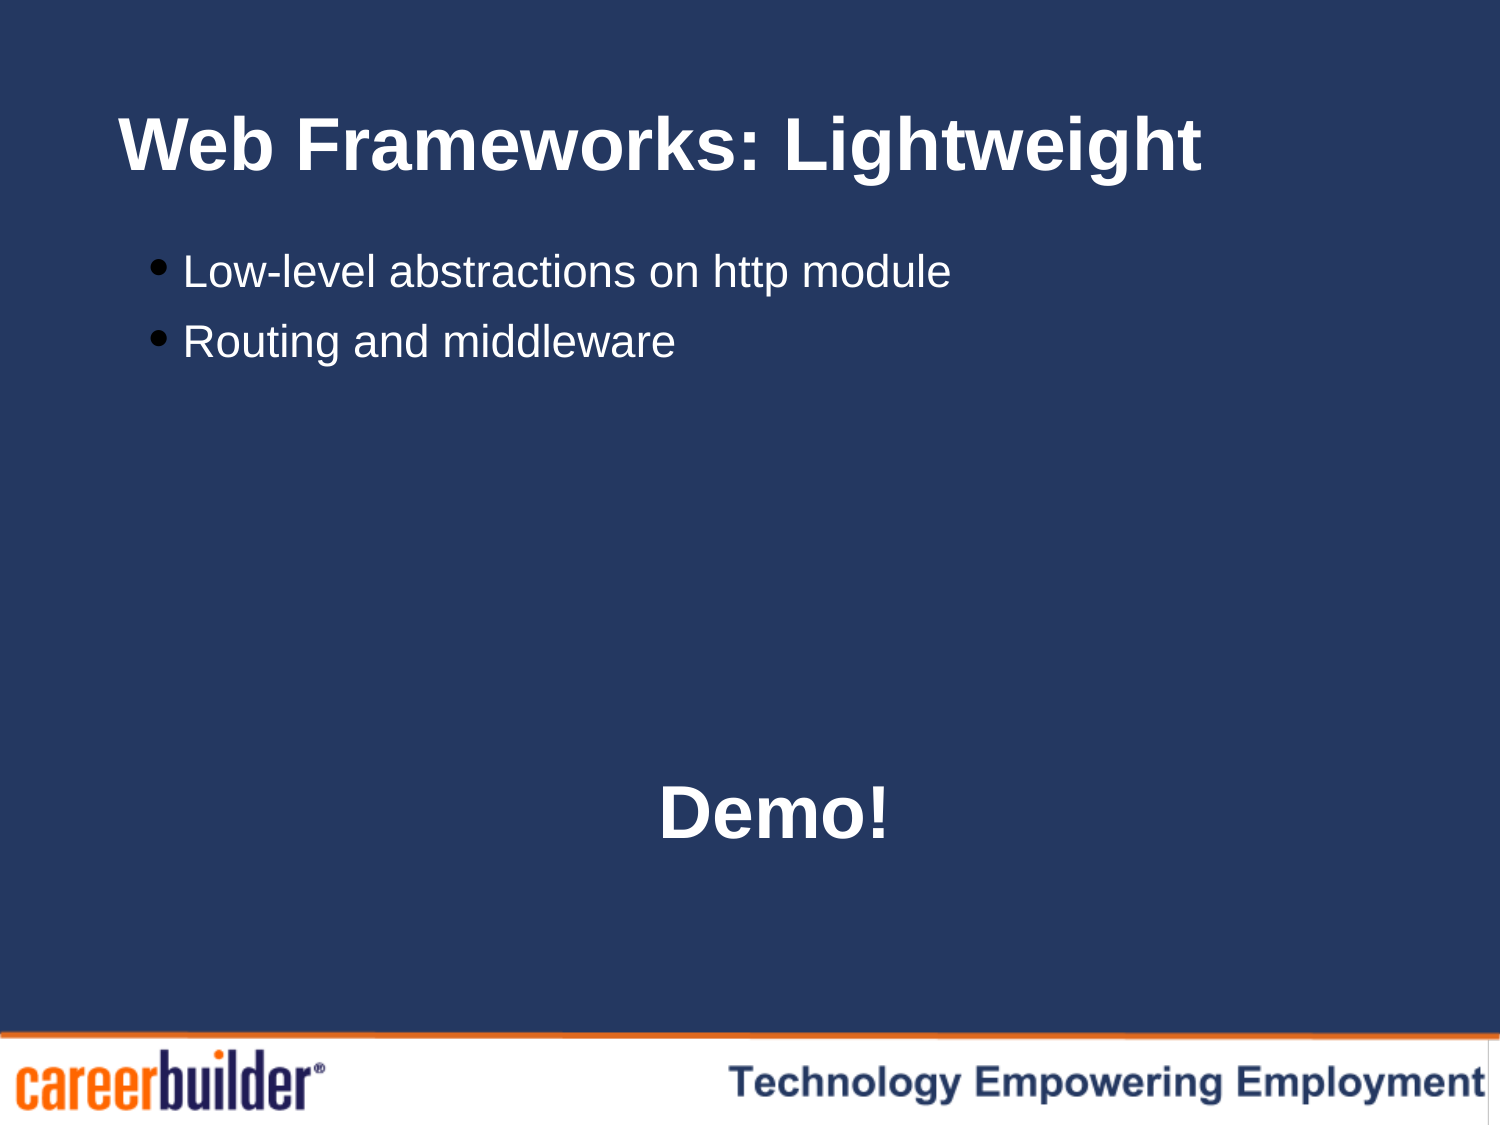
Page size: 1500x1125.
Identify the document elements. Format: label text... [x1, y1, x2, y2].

text_box Demo! [128, 705, 1422, 923]
picture [0, 0, 1500, 1125]
list Low-level abstractions on http module Routing and middleware [103, 232, 1397, 579]
title Web Frameworks: Lightweight [103, 37, 1397, 232]
